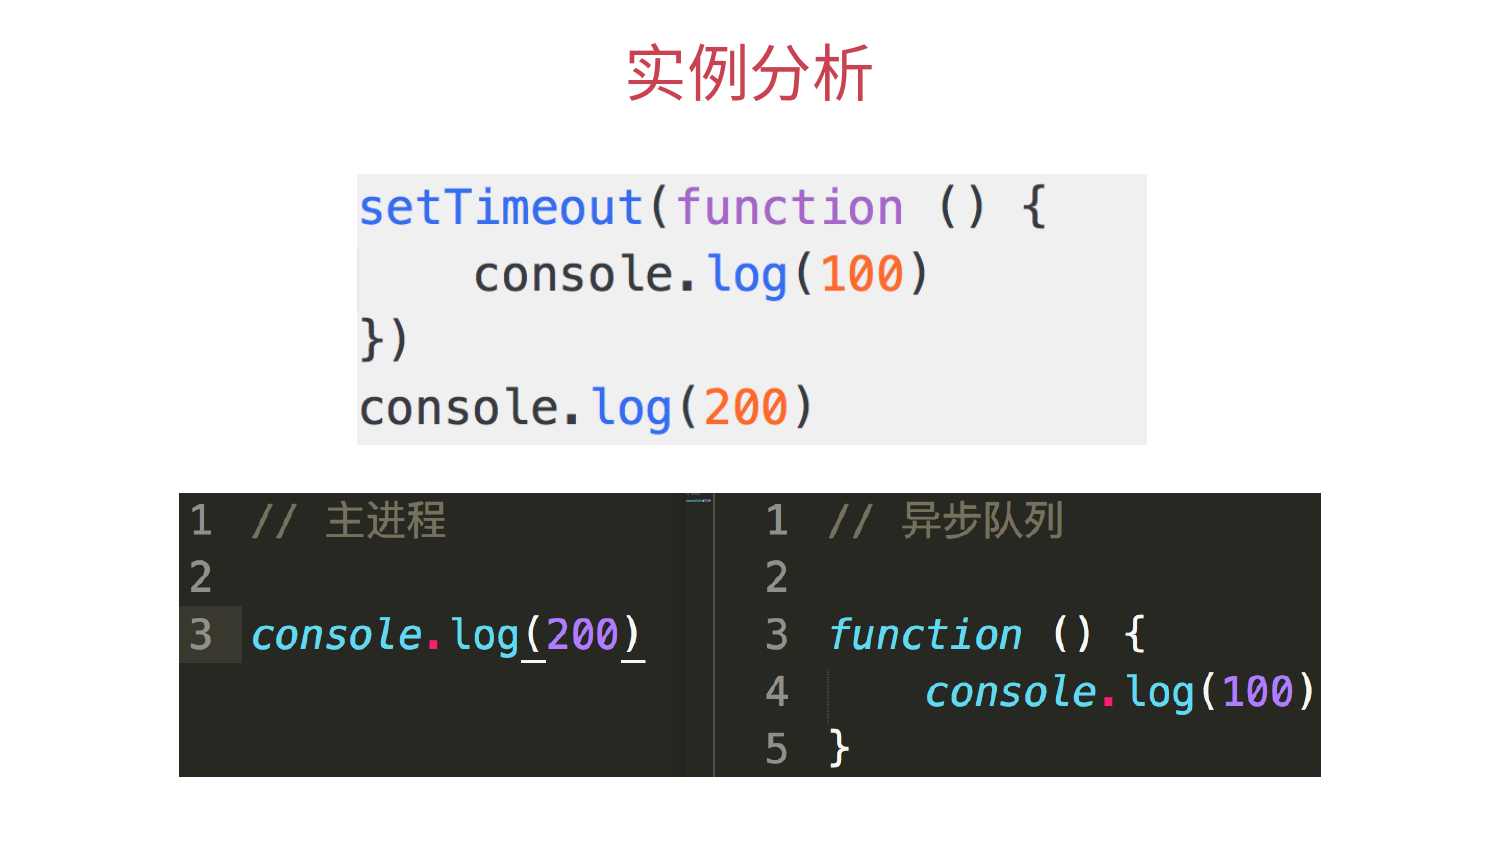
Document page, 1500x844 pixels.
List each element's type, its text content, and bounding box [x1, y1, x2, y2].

picture [178, 493, 1321, 777]
text_box 实例分析 [617, 26, 883, 116]
picture [353, 173, 1147, 445]
